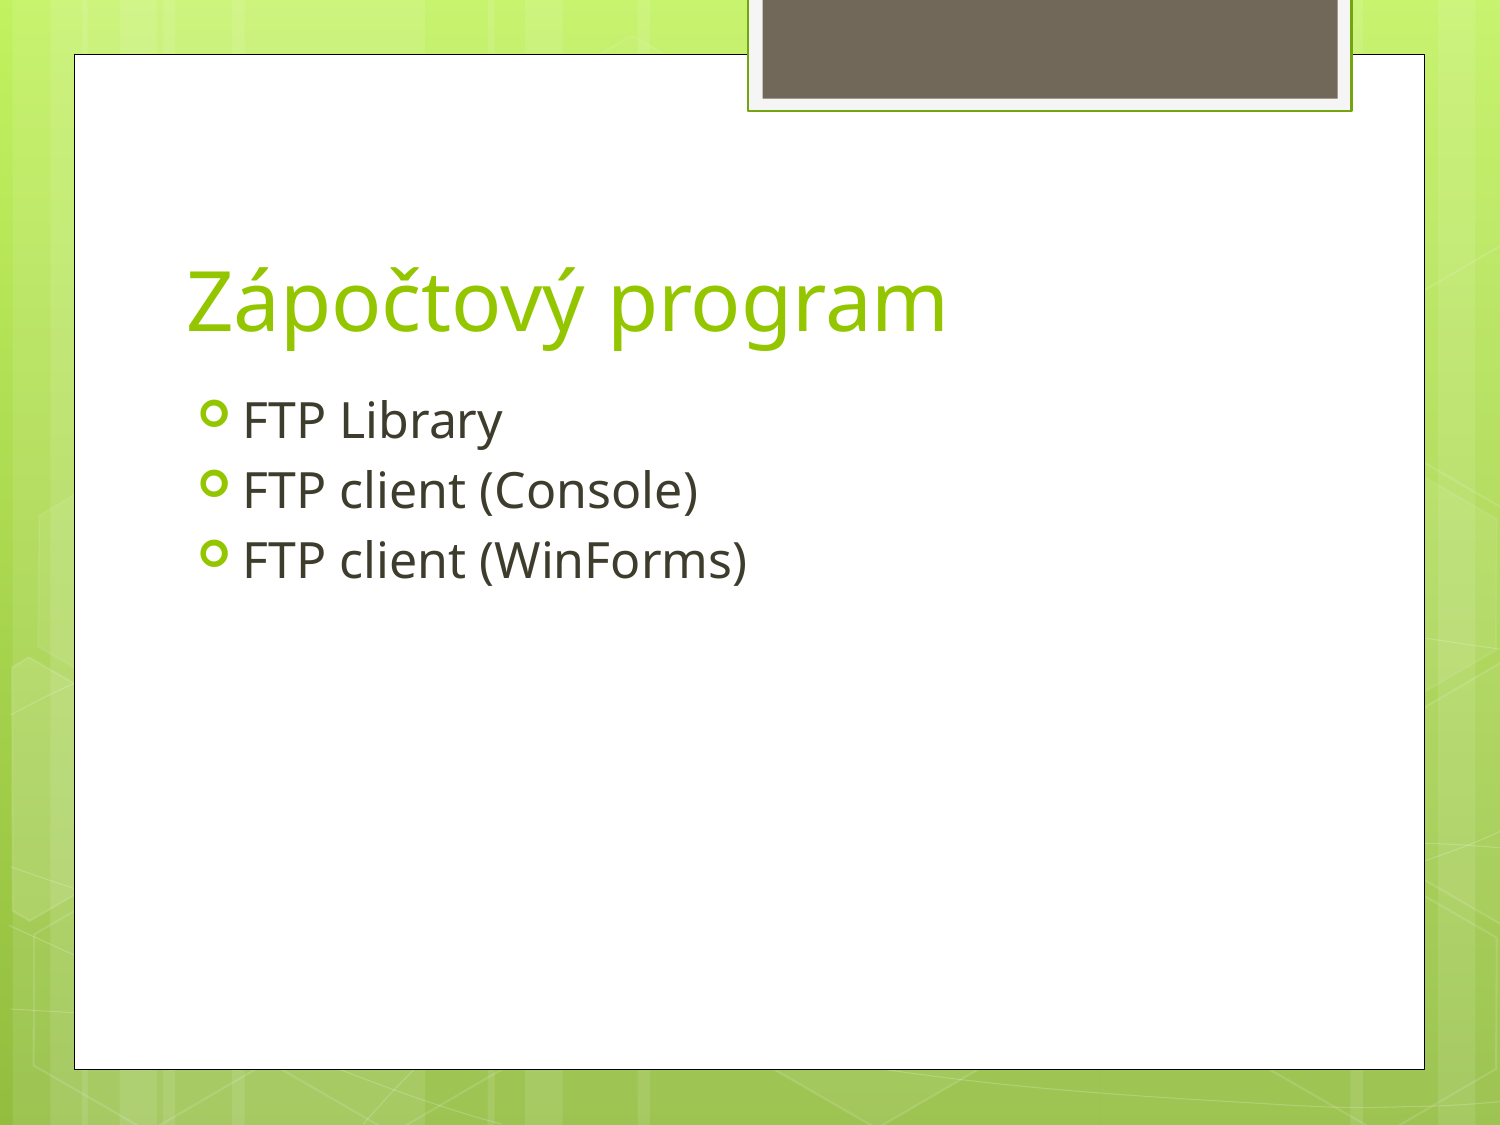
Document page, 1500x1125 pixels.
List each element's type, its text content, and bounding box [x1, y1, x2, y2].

list FTP Library FTP client (Console) FTP client (WinForms) [171, 381, 1283, 957]
title Zápočtový program [171, 168, 1324, 357]
